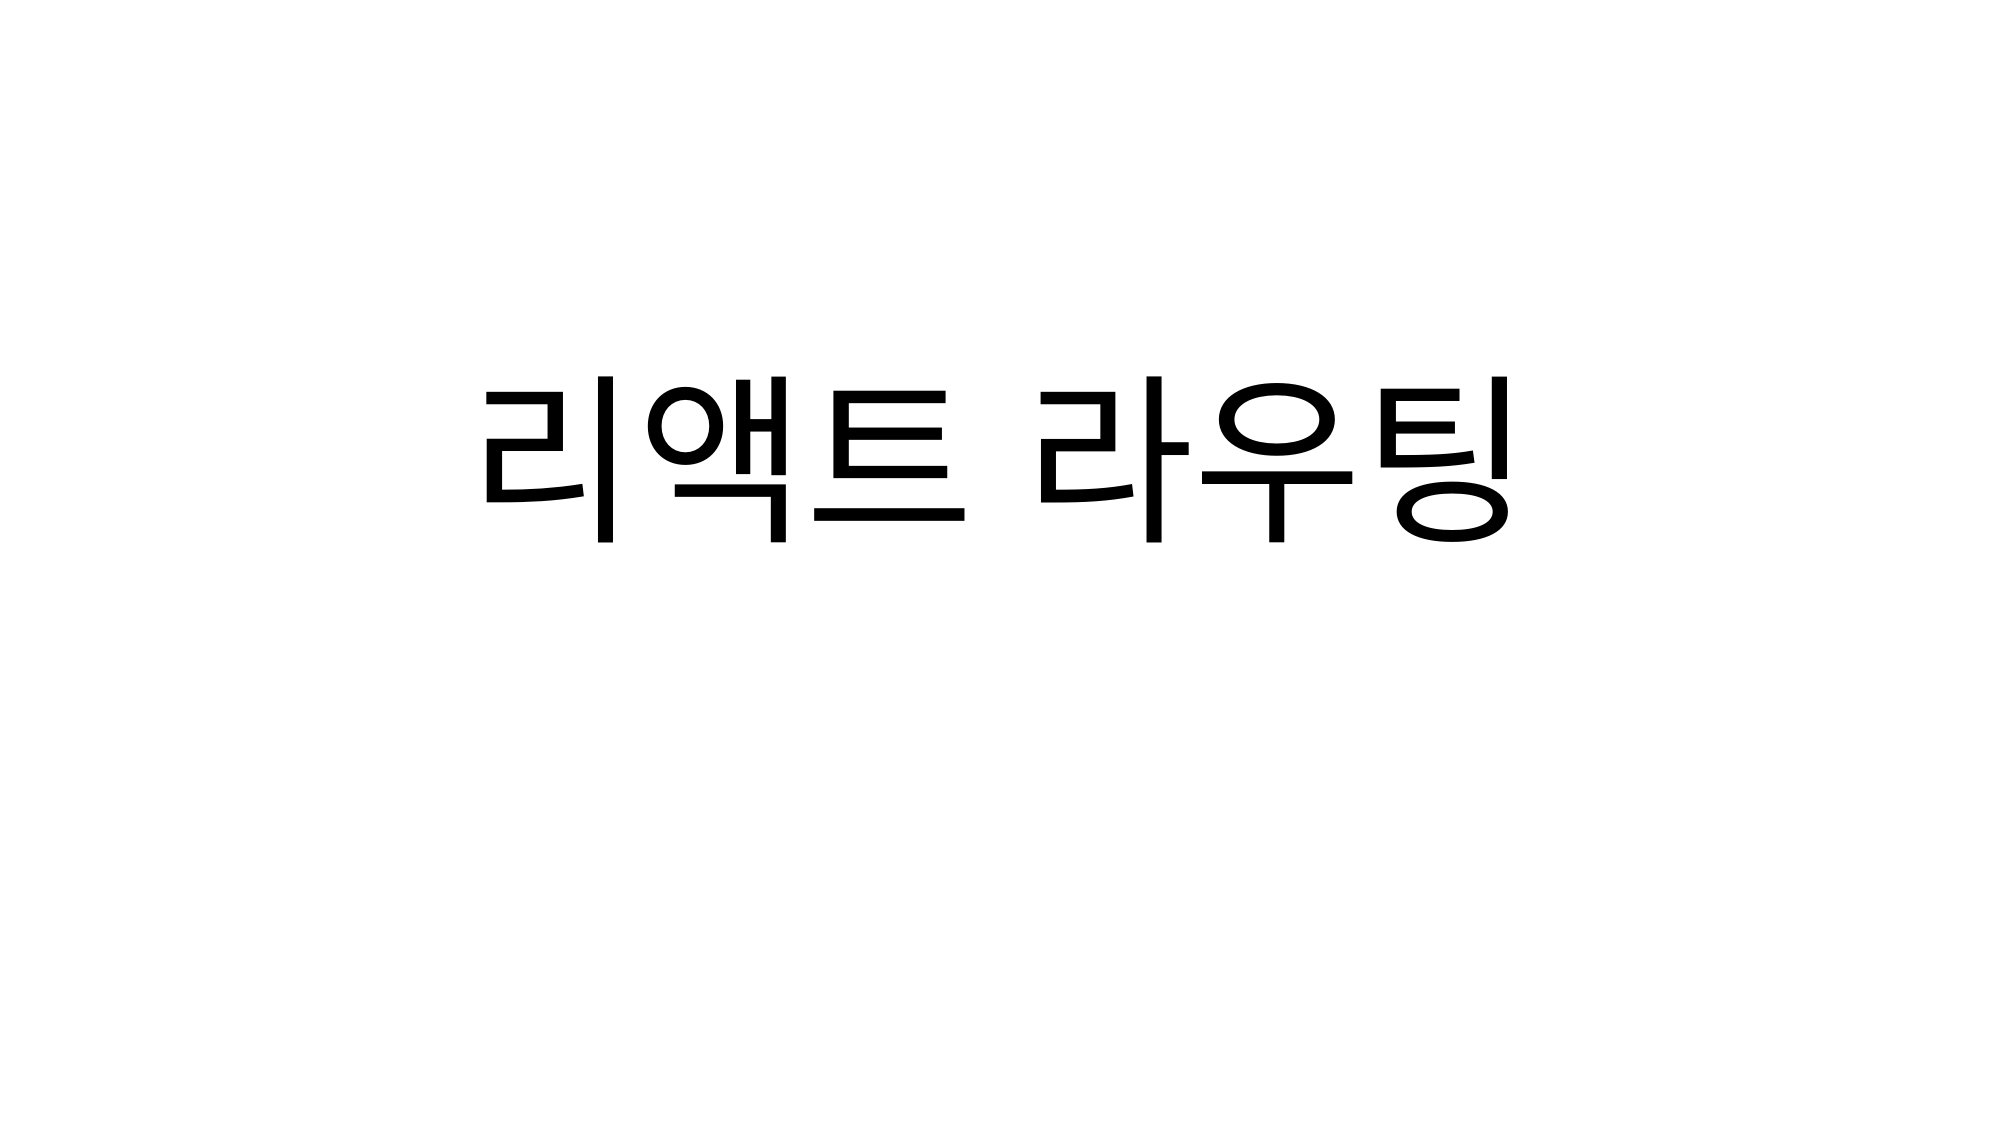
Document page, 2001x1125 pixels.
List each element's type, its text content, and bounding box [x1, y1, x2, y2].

title 리액트 라우팅 [249, 184, 1750, 576]
